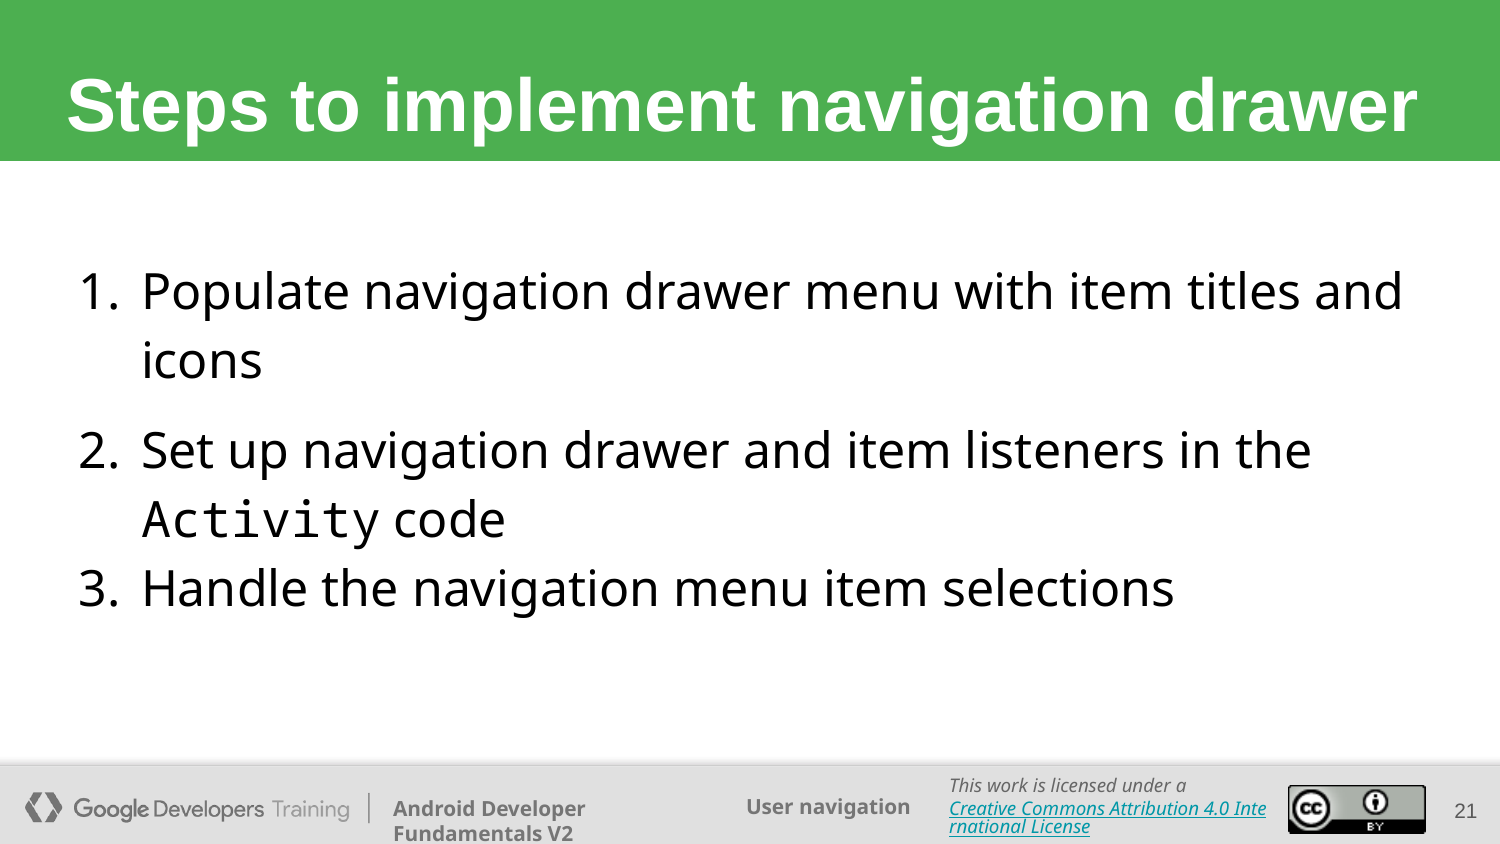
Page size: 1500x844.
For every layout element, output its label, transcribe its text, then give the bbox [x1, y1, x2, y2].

title Steps to implement navigation drawer [51, 28, 1472, 122]
list Populate navigation drawer menu with item titles and icons Set up navigation drawer and item listeners in the Activity code Handle the navigation menu item selections [51, 235, 1490, 731]
picture [0, 161, 1500, 844]
slide_number 21 [1402, 777, 1493, 842]
